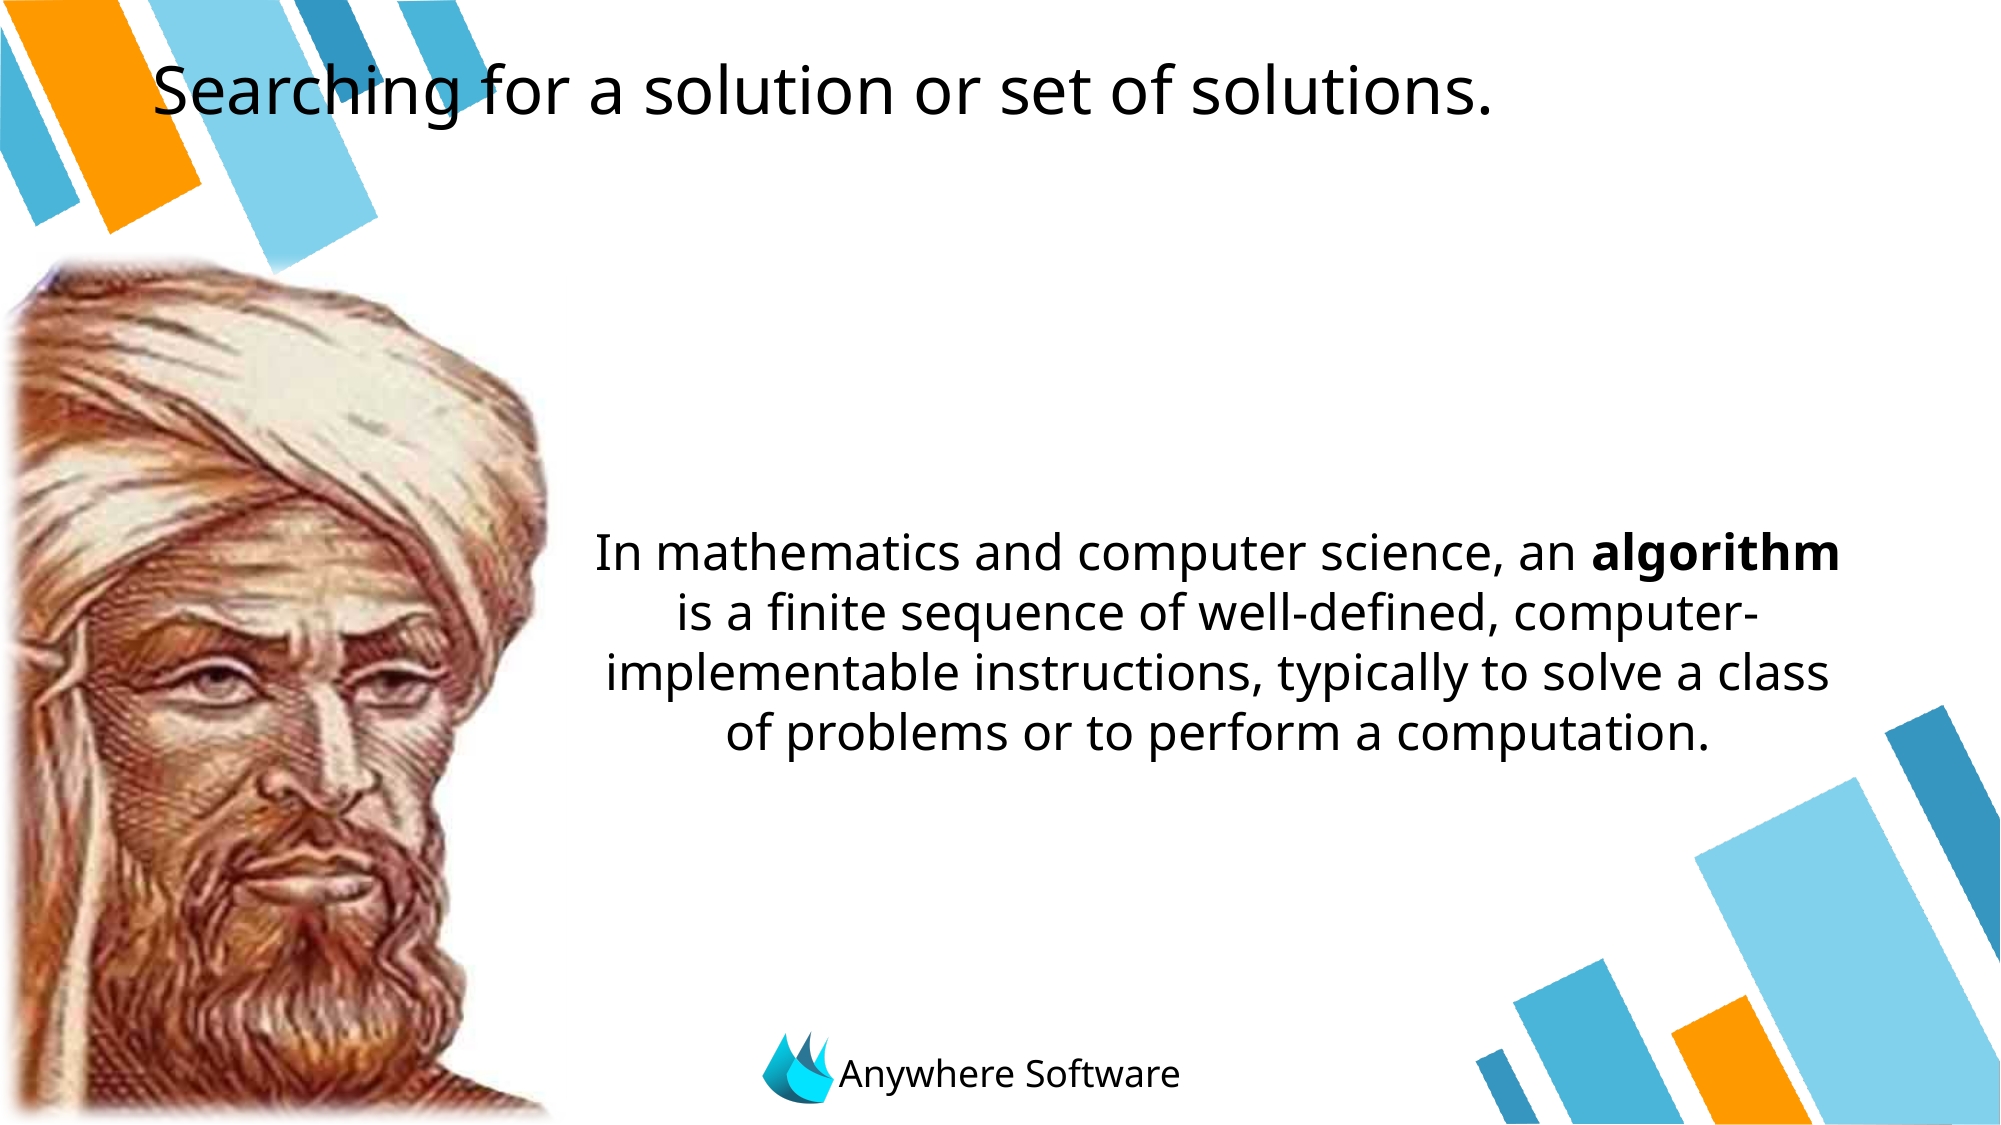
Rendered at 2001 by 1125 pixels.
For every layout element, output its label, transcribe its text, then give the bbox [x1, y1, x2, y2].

title Searching for a solution or set of solutions. [137, 22, 1863, 165]
text_box In mathematics and computer science, an algorithm is a finite sequence of well-defined, computer-implementable instructions, typically to solve a class of problems or to perform a computation. [574, 512, 1863, 768]
picture [0, 0, 2000, 1125]
